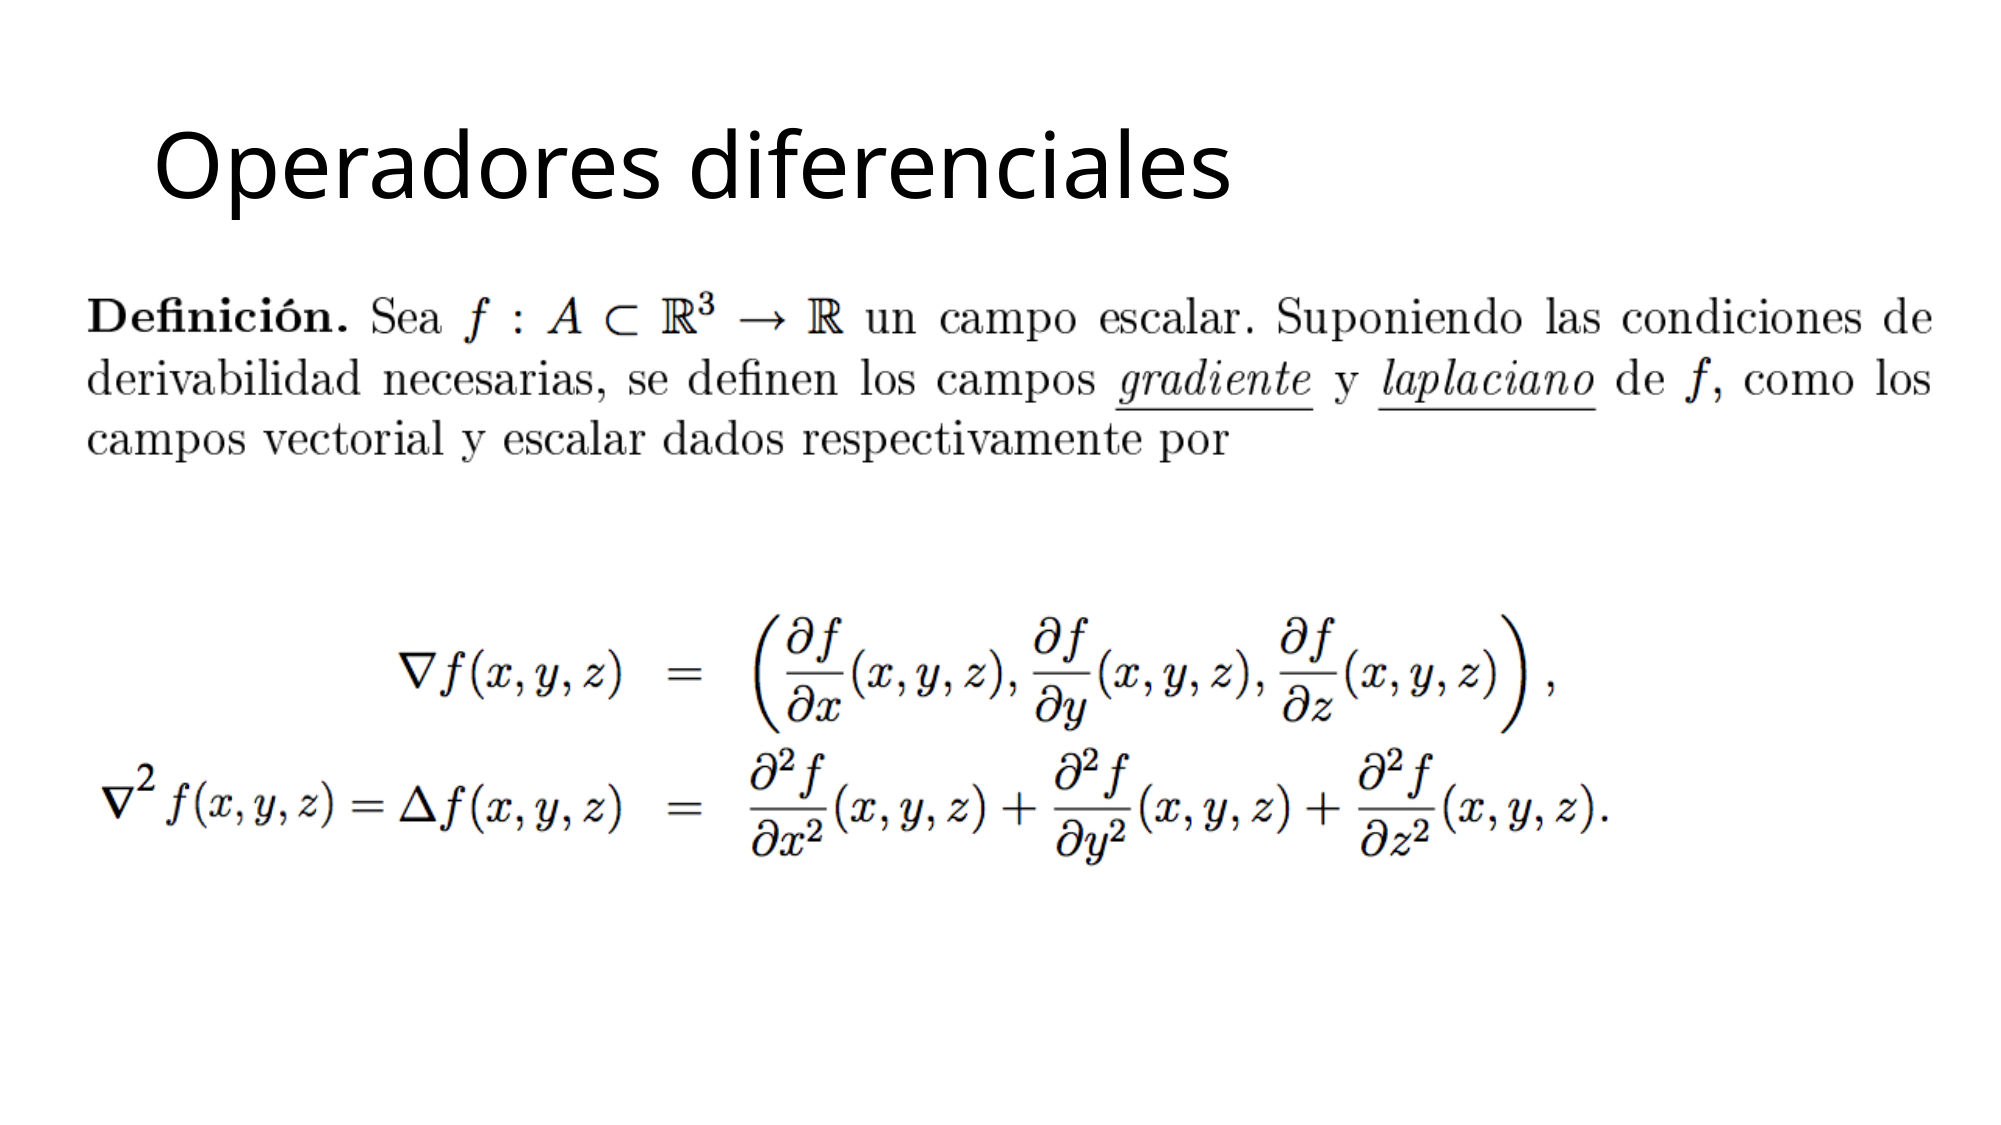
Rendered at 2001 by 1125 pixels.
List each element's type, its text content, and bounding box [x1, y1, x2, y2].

picture [92, 751, 340, 835]
title Operadores diferenciales [137, 59, 1863, 277]
picture [343, 582, 1626, 882]
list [65, 277, 1955, 469]
